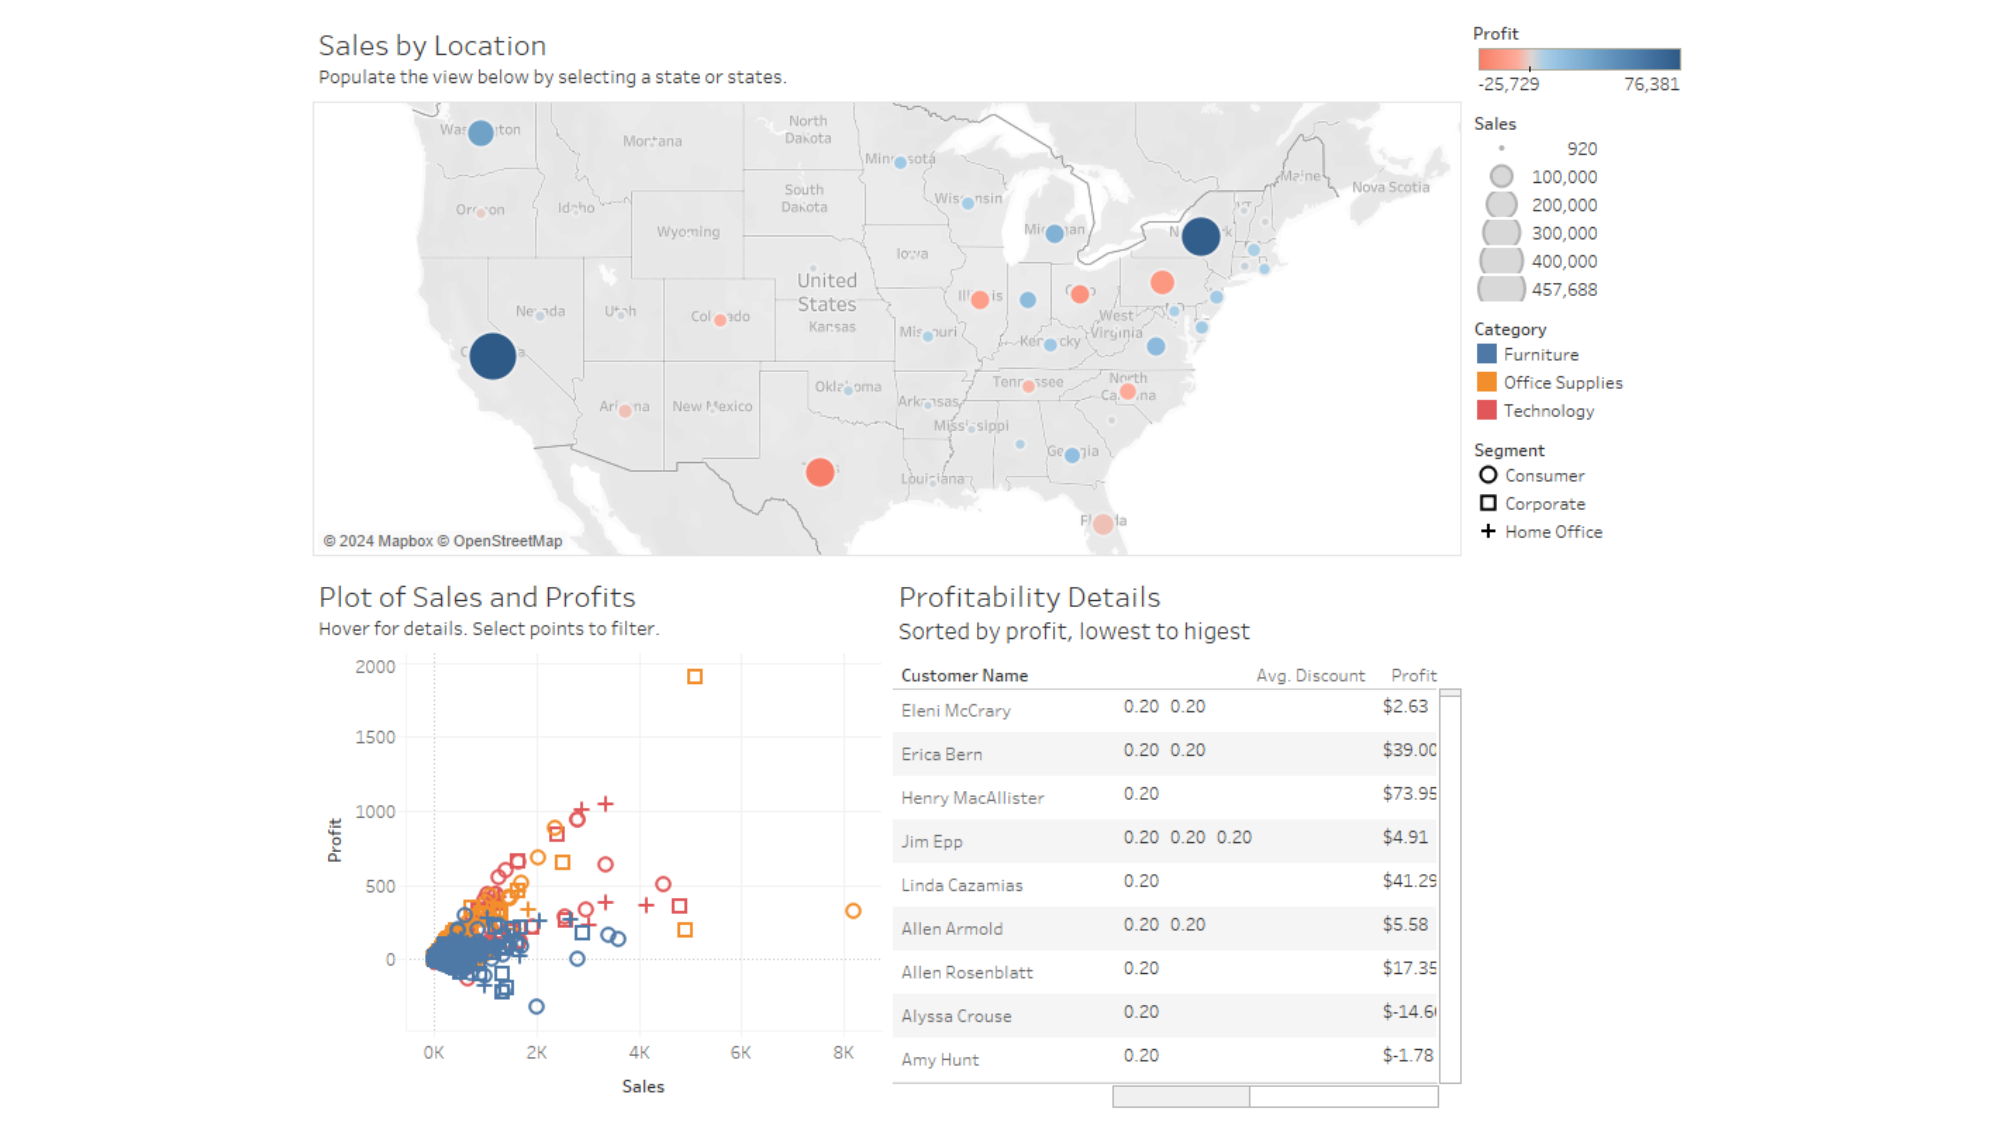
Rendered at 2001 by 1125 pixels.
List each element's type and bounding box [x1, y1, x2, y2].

picture [296, 0, 1704, 1125]
